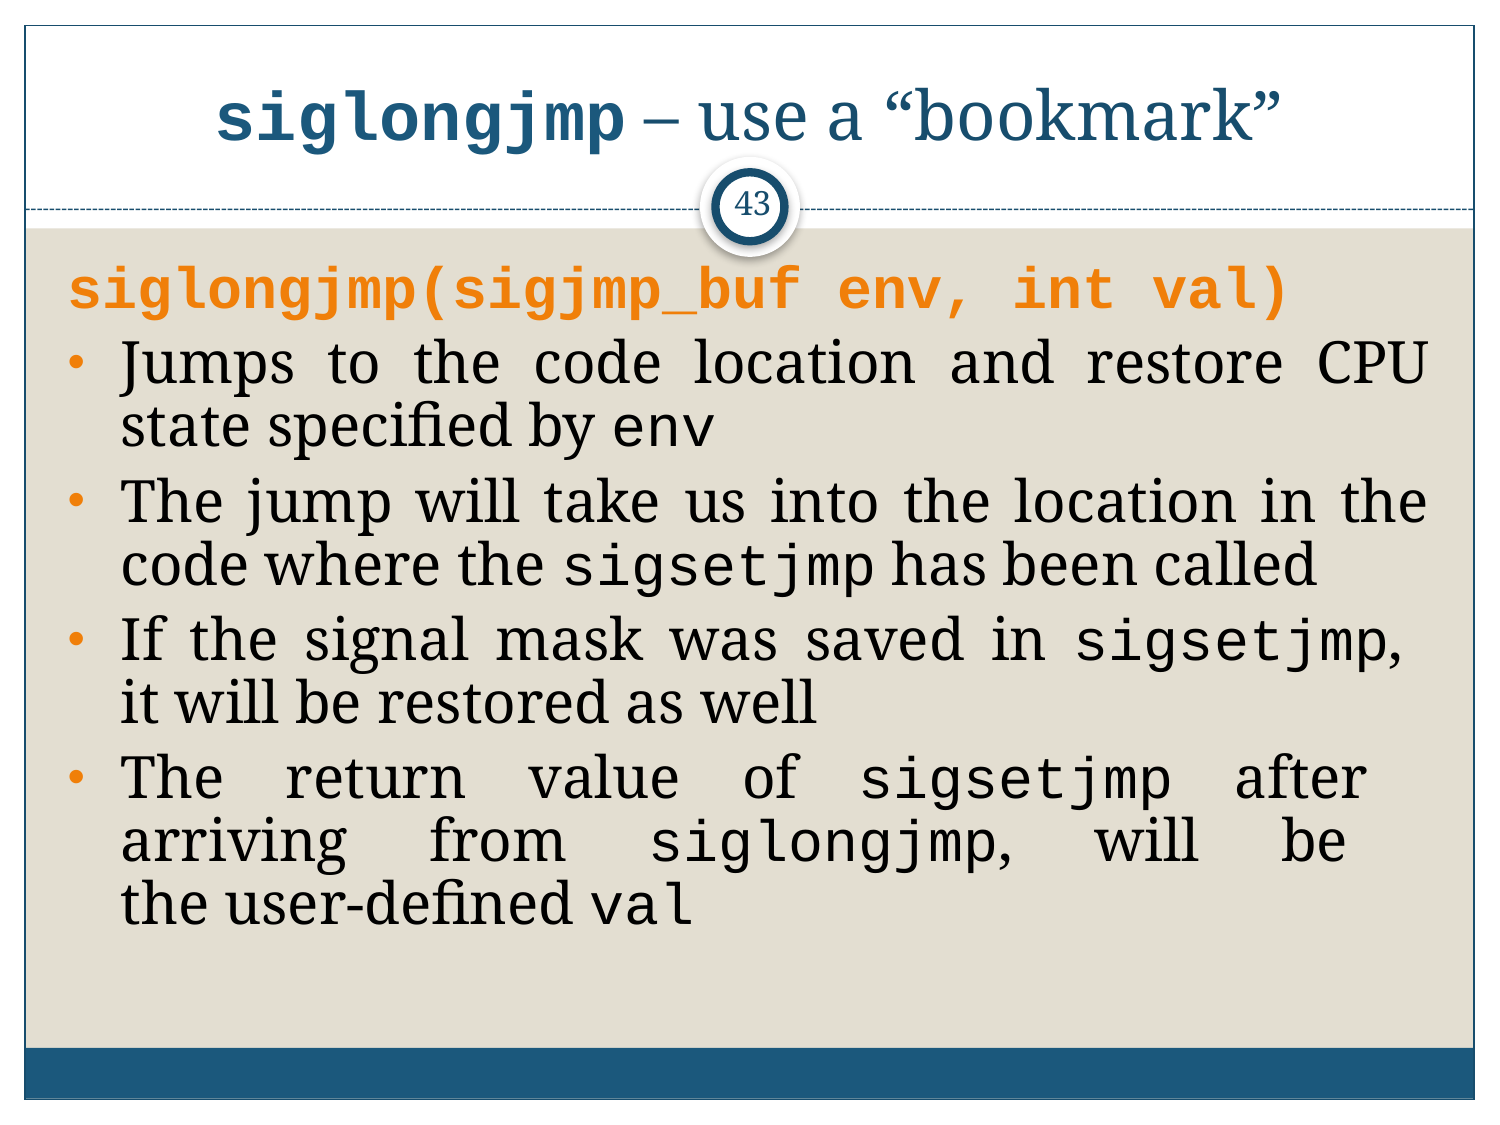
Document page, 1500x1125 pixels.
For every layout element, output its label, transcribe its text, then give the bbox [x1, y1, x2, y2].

list siglongjmp(sigjmp_buf env, int val) Jumps to the code location and restore CPU state specified by env The jump will take us into the location in the code where the sigsetjmp has been called If the signal mask was saved in sigsetjmp, it will be restored as well The return value of sigsetjmp after arriving from siglongjmp, will be the user-defined val [49, 250, 1445, 1001]
slide_number 43 [715, 168, 791, 241]
title siglongjmp – use a “bookmark” [49, 37, 1450, 162]
